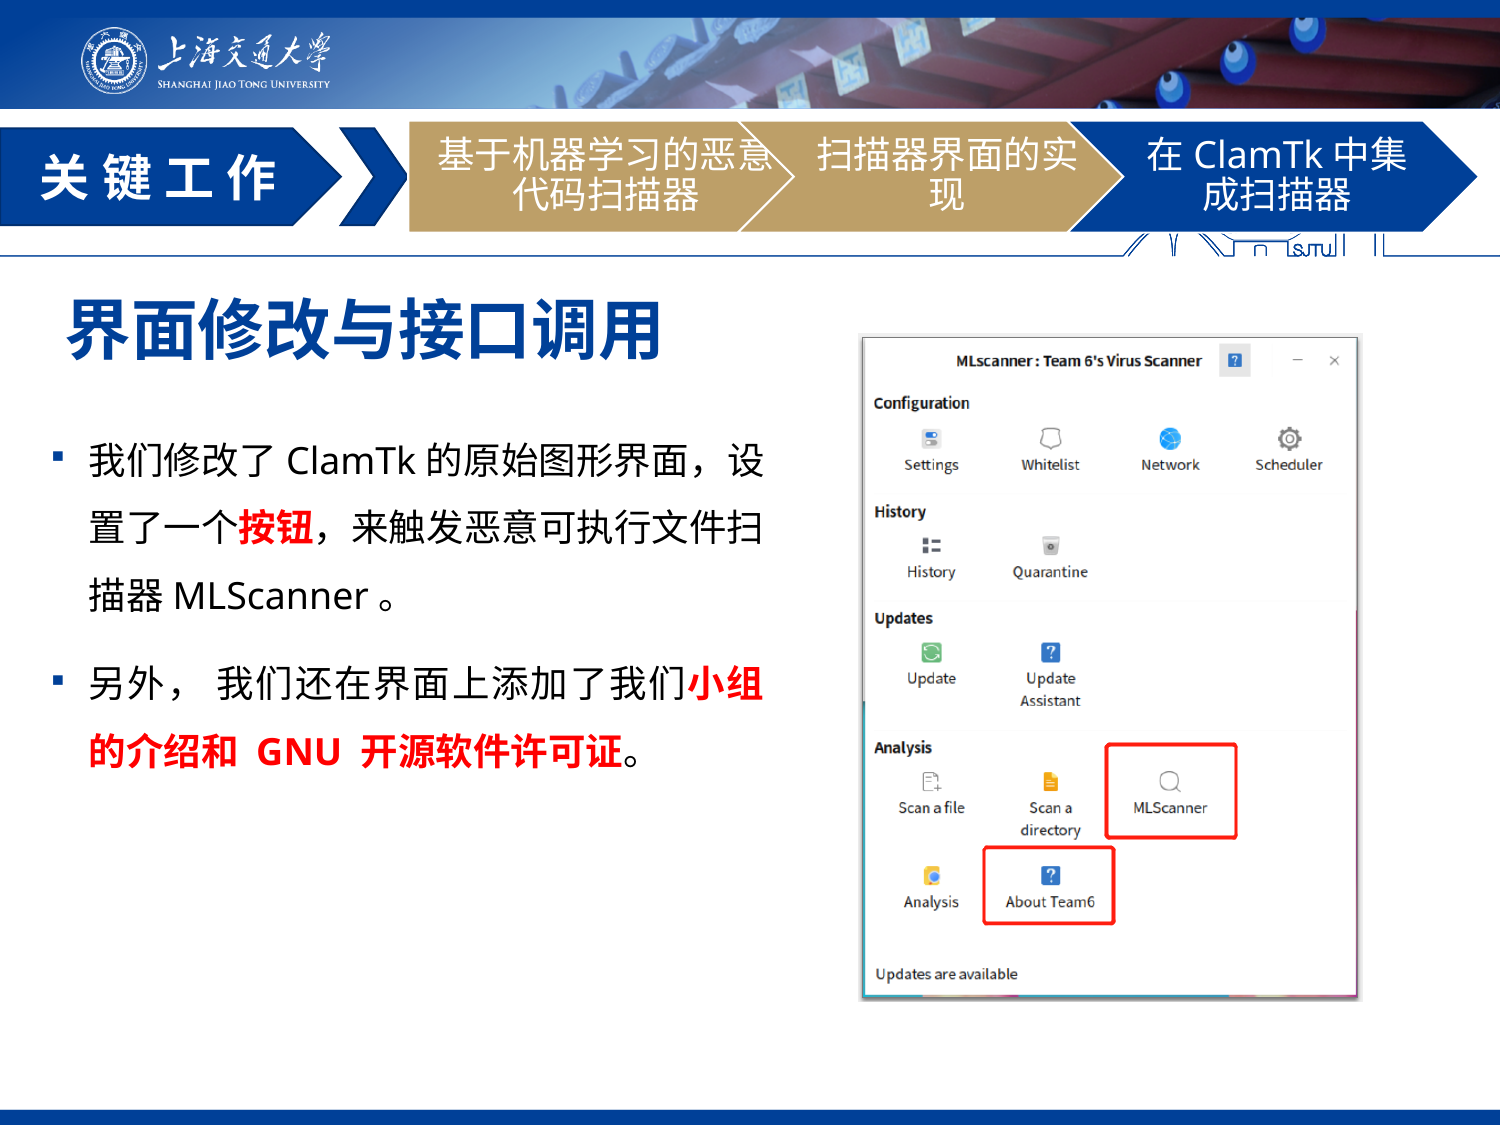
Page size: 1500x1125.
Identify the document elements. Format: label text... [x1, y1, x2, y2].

text_box 我们修改了ClamTk的原始图形界面，设置了一个按钮，来触发恶意可执行文件扫描器MLScanner。 另外， 我们还在界面上添加了我们小组的介绍和 GNU 开源软件许可证。 [36, 406, 780, 1125]
title 界面修改与接口调用 [49, 286, 1423, 381]
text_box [0, 128, 407, 226]
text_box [407, 120, 1480, 233]
picture [0, 18, 1500, 109]
picture [857, 333, 1363, 1002]
